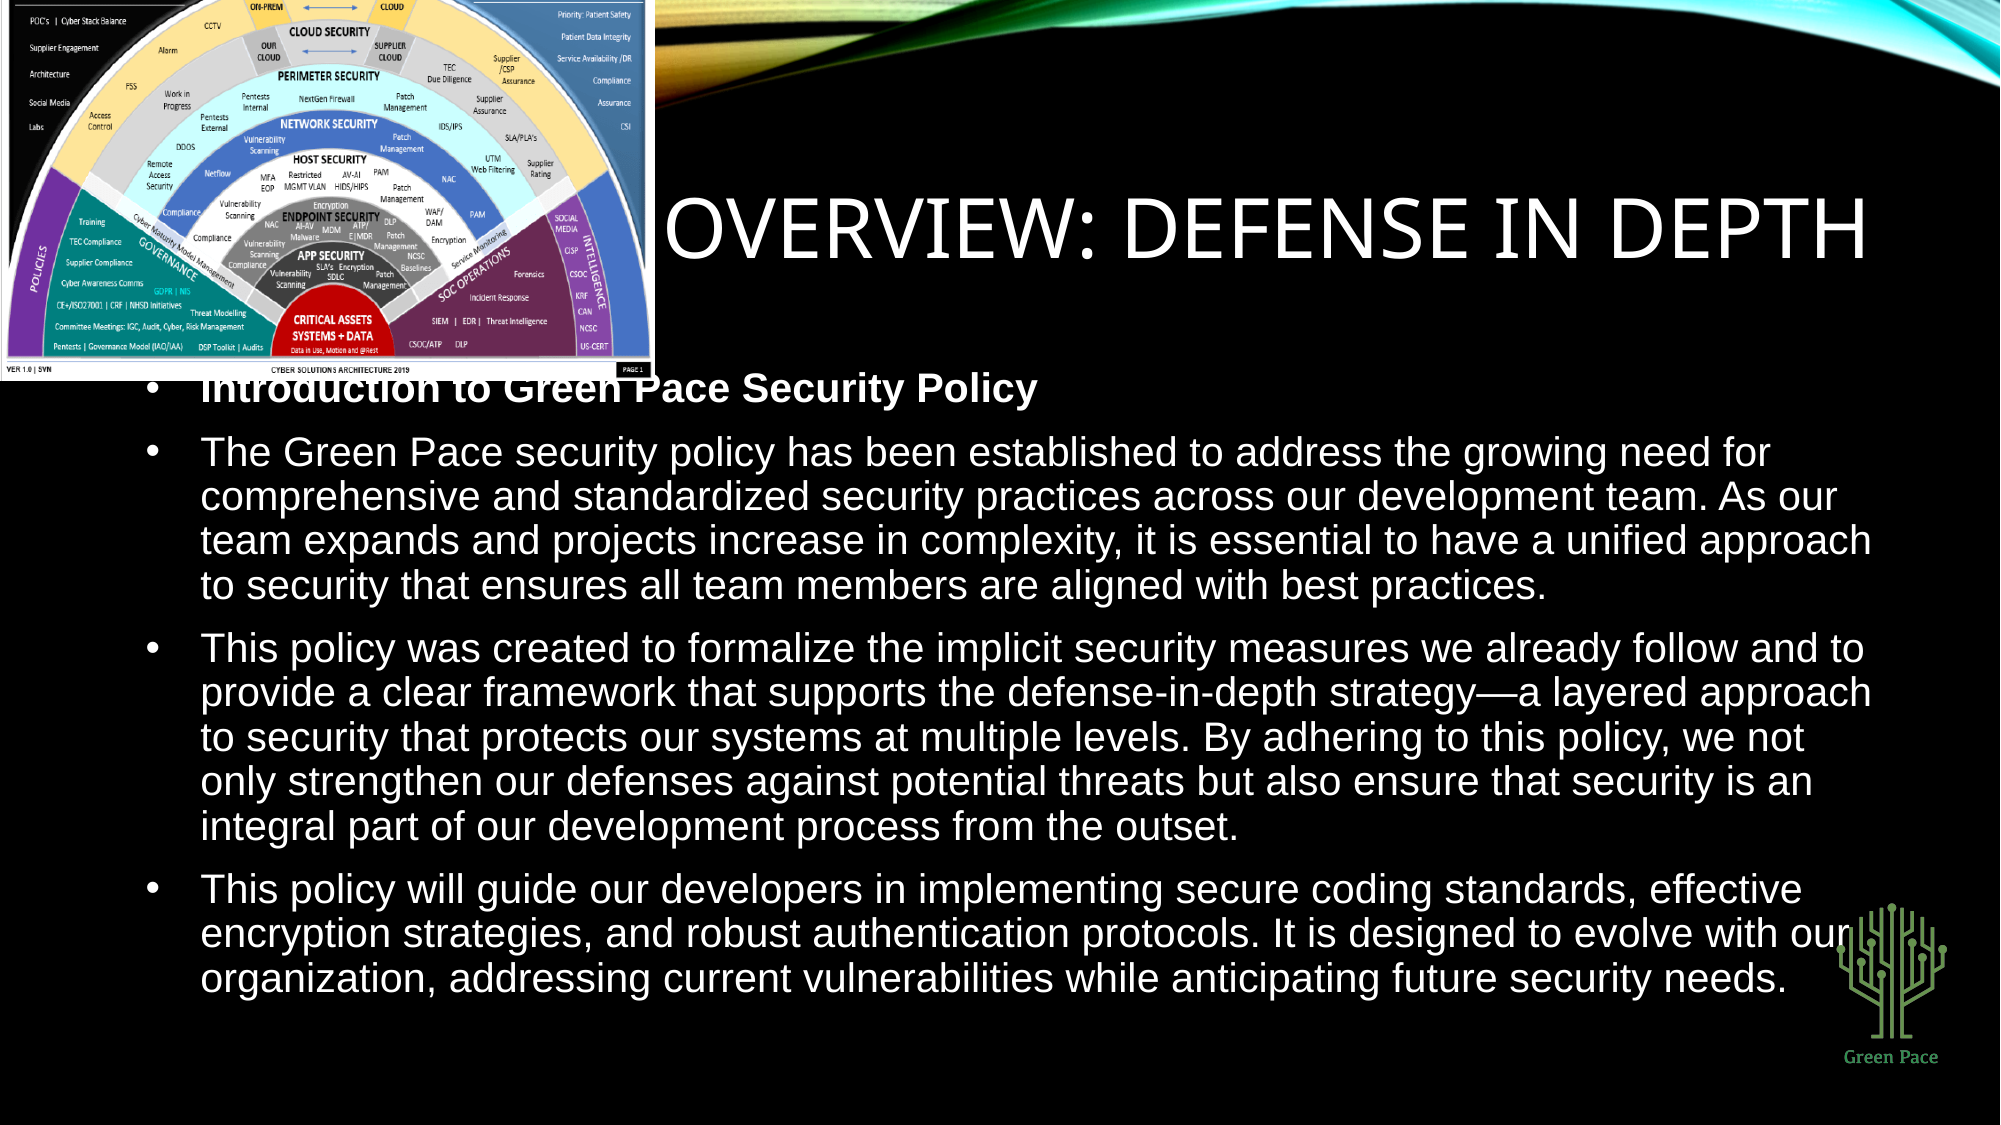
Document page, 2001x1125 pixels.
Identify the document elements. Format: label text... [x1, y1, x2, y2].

title OVERVIEW: DEFENSE IN DEPTH [659, 125, 1888, 338]
picture [0, 0, 2000, 381]
list Introduction to Green Pace Security Policy The Green Pace security policy has been established to address the growing need for comprehensive and standardized security practices across our development team. As our team expands and projects increase in complexity, it is essential to have a unified approach to security that ensures all team members are aligned with best practices. This policy was created to formalize the implicit security measures we already follow and to provide a clear framework that supports the defense-in-depth strategy—a layered approach to security that protects our systems at multiple levels. By adhering to this policy, we not only strengthen our defenses against potential threats but also ensure that security is an integral part of our development process from the outset. This policy will guide our developers in implementing secure coding standards, effective encryption strategies, and robust authentication protocols. It is designed to evolve with our organization, addressing current vulnerabilities while anticipating future security needs. [112, 360, 1888, 1021]
picture [1817, 892, 1964, 1082]
